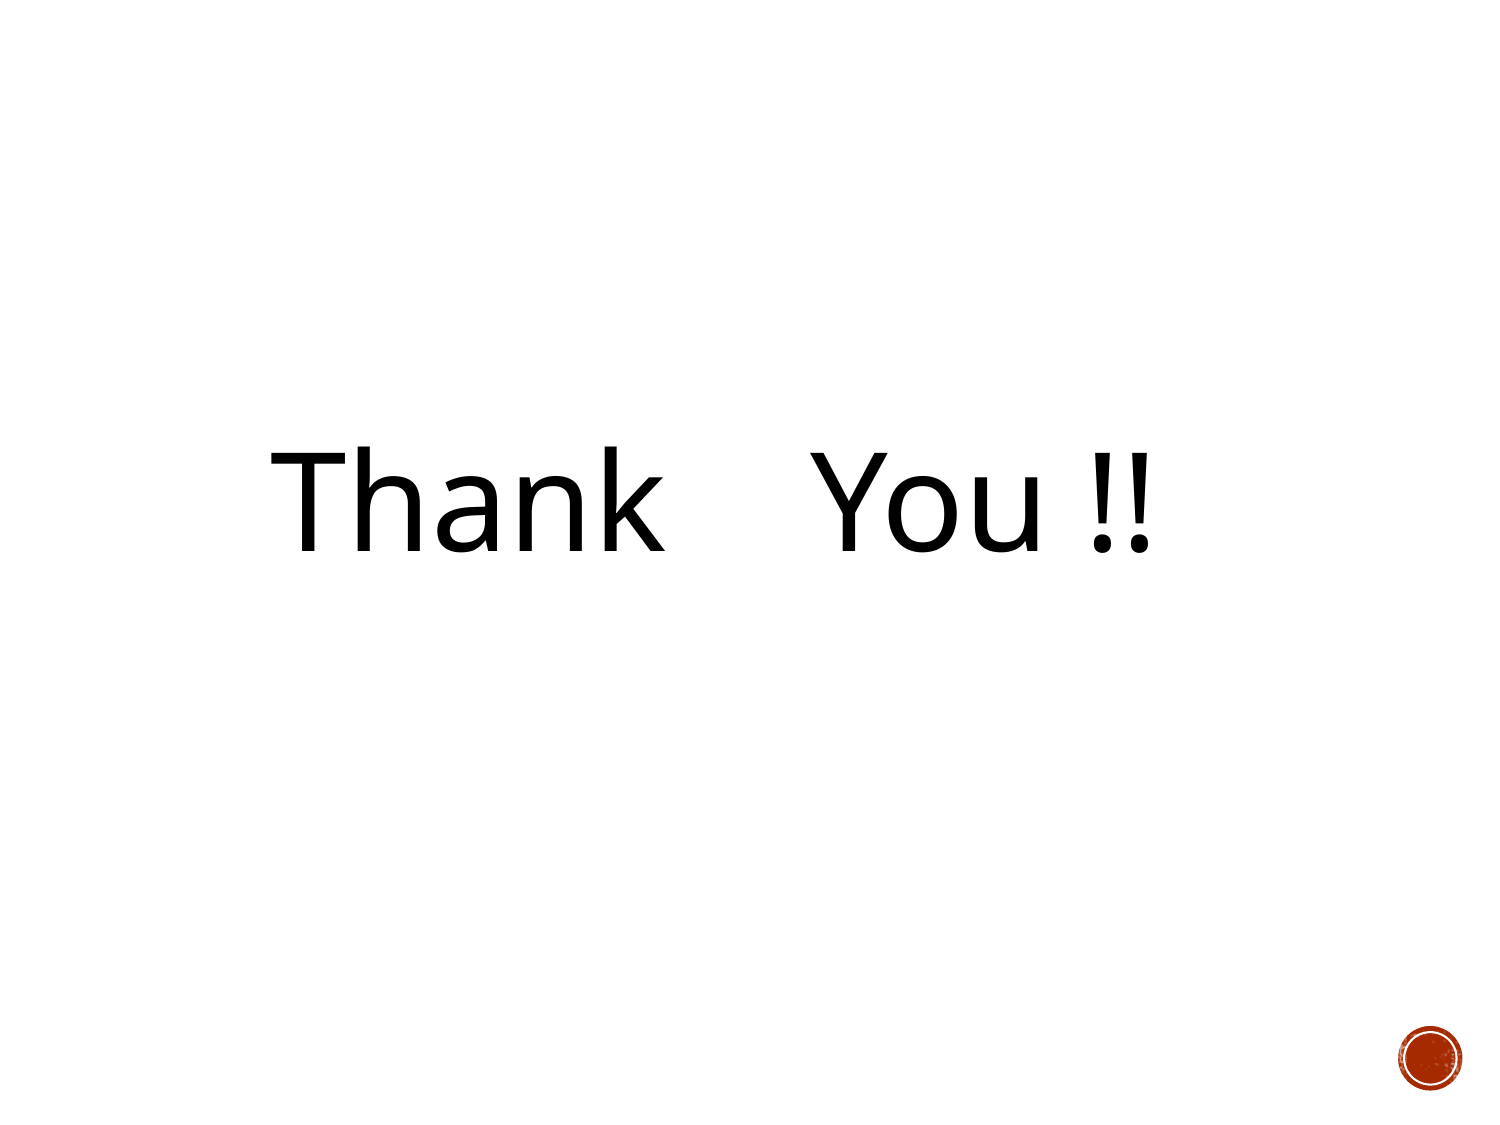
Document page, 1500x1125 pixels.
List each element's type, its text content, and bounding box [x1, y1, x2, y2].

list Thank You !! [112, 425, 1388, 652]
